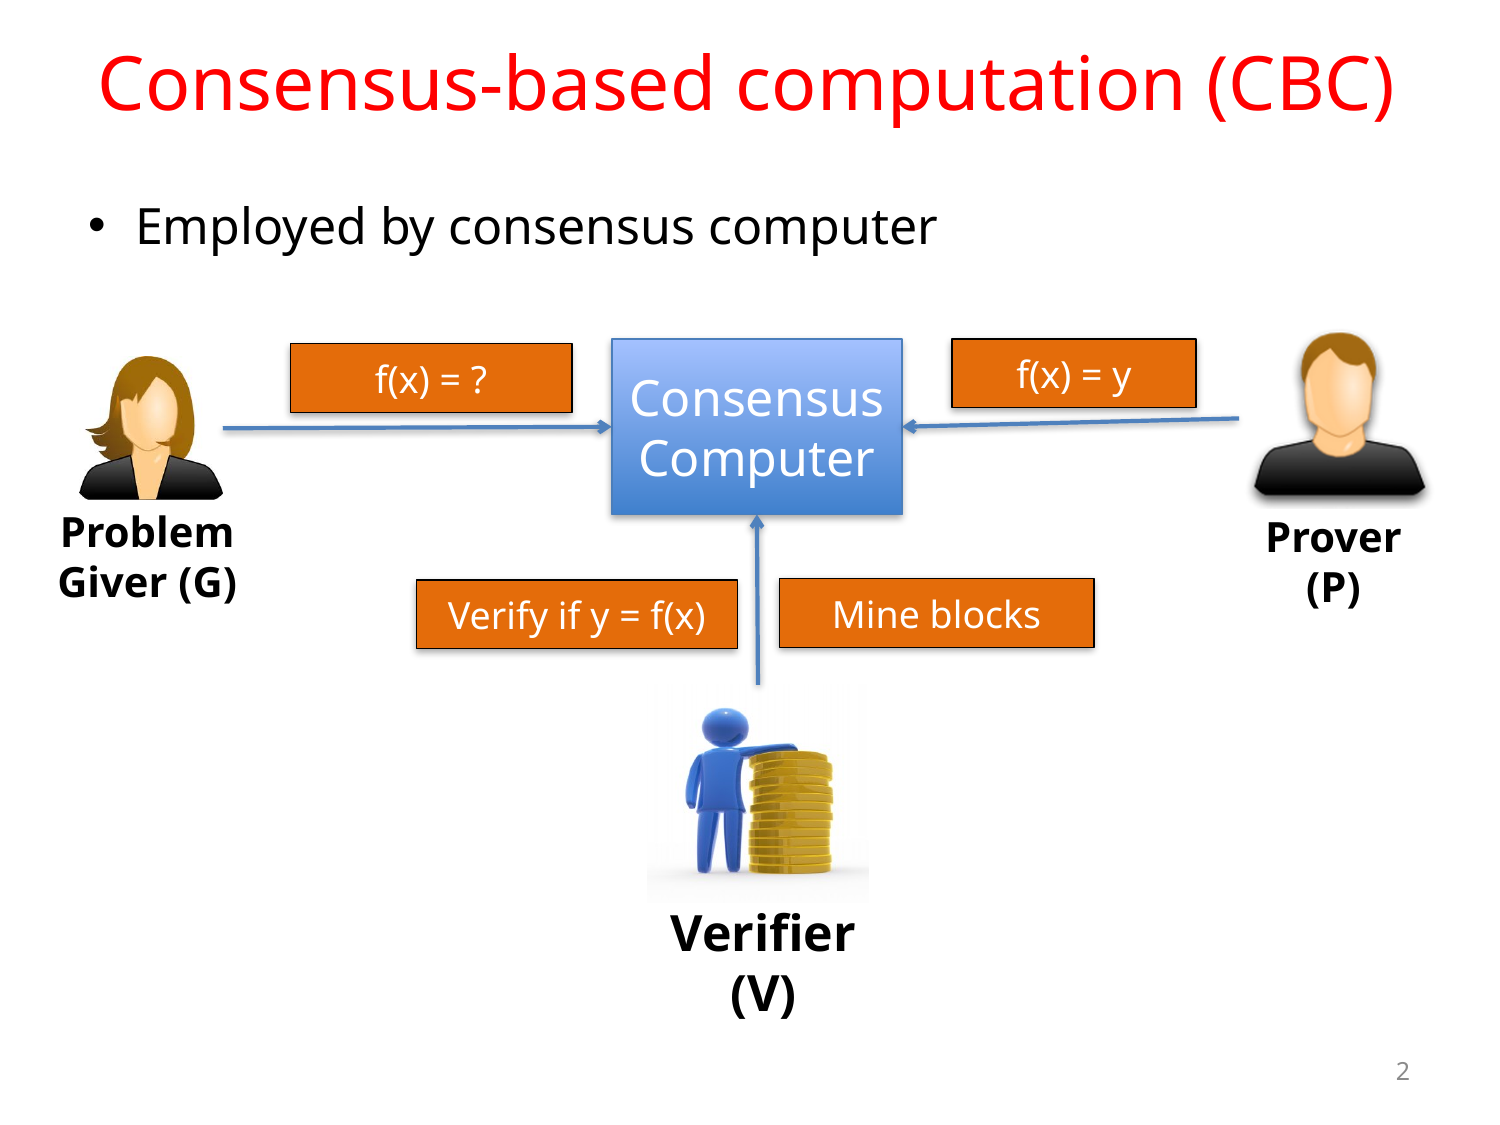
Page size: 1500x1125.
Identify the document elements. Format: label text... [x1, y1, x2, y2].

text_box Mine blocks [779, 578, 1095, 648]
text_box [1238, 327, 1444, 620]
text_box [626, 684, 901, 1031]
slide_number 2 [1074, 1042, 1425, 1103]
title Consensus-based computation (CBC) [71, 17, 1422, 144]
text_box Employed by consensus computer [73, 186, 954, 262]
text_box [901, 418, 1240, 427]
text_box Consensus Computer [611, 338, 903, 515]
text_box Verify if y = f(x) [416, 579, 738, 649]
text_box f(x) = y [951, 338, 1197, 408]
text_box f(x) = ? [290, 343, 573, 413]
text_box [36, 356, 259, 615]
